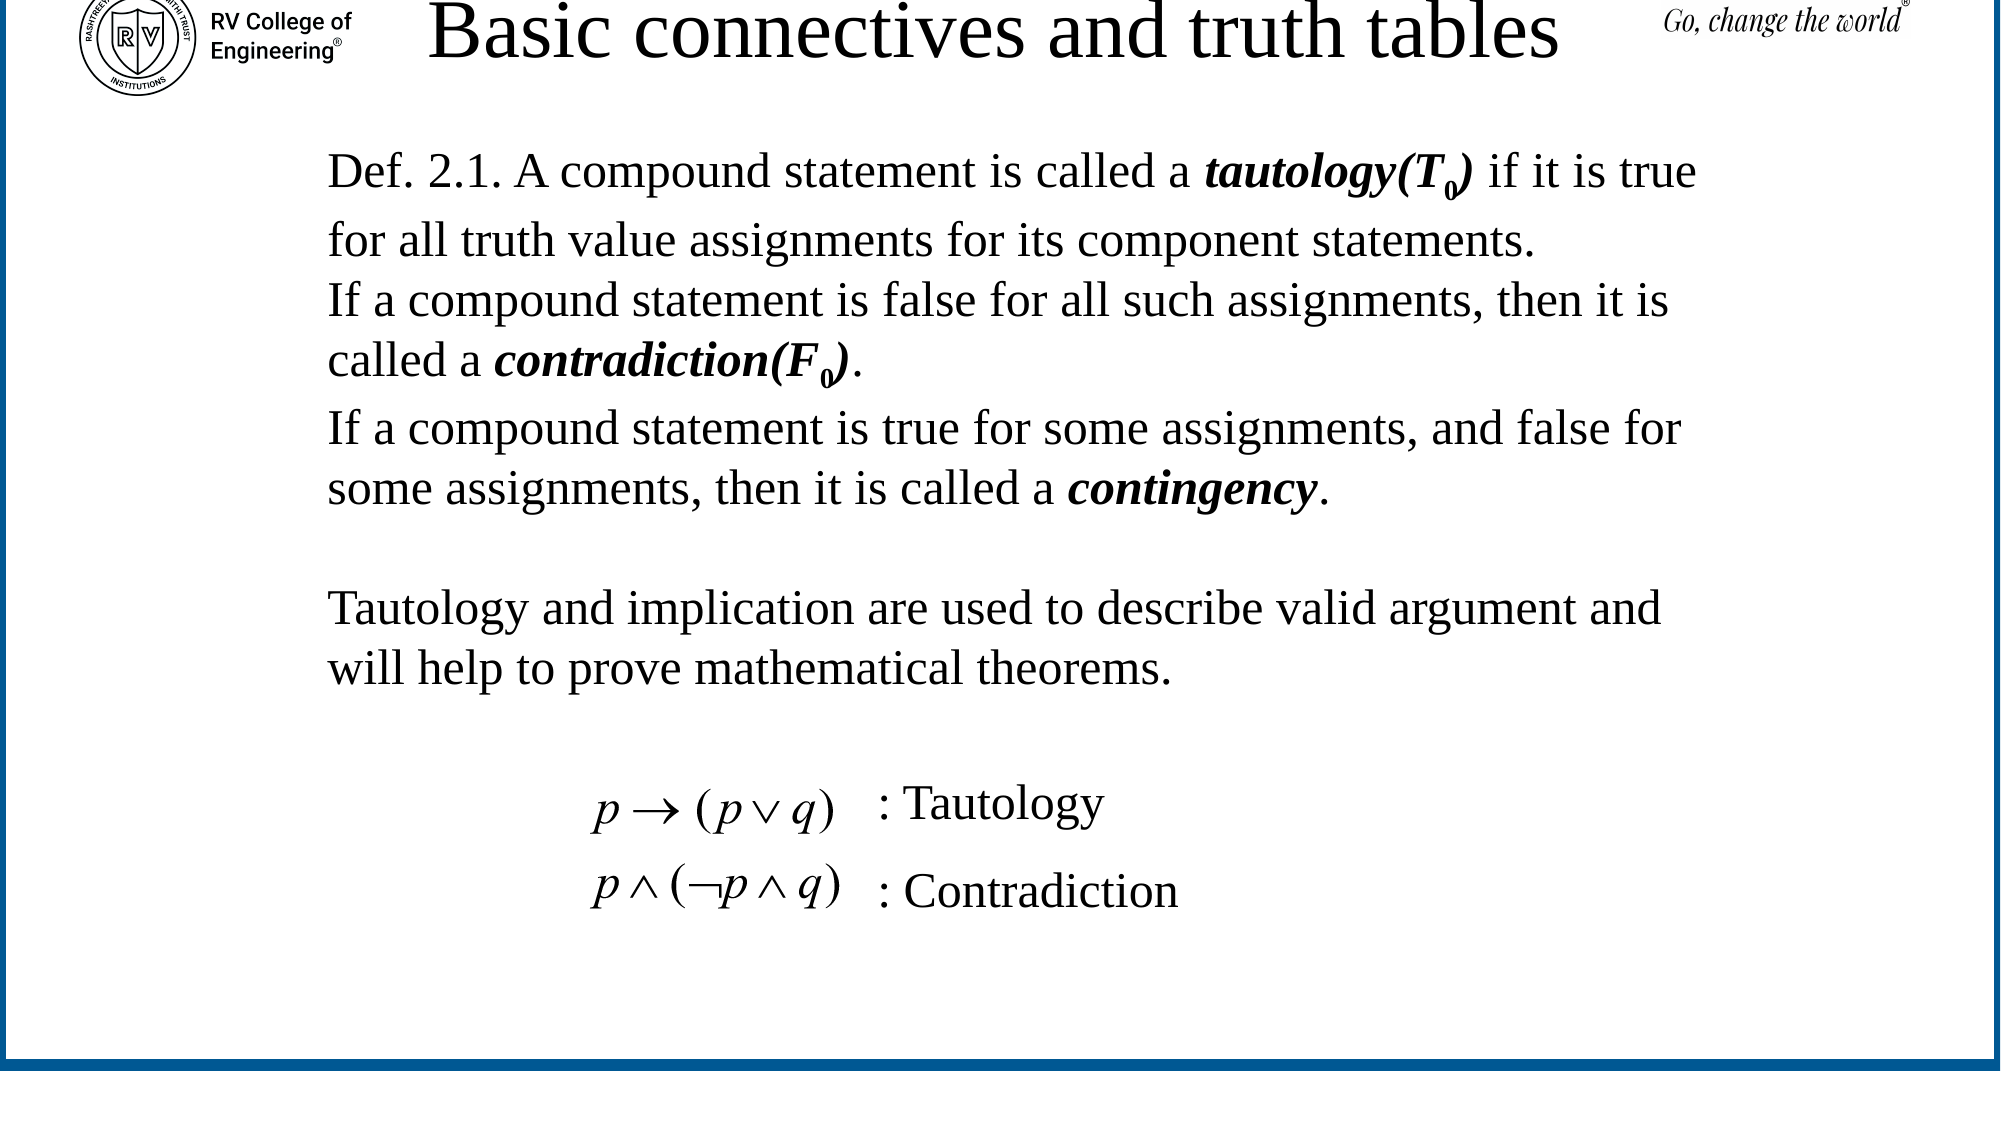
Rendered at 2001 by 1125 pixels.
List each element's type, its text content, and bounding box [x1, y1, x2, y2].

picture [79, 0, 352, 96]
text_box Def. 2.1. A compound statement is called a tautology(T0) if it is true for all truth value assignments for its component statements. If a compound statement is false for all such assignments, then it is called a contradiction(F0). If a compound statement is true for some assignments, and false for some assignments, then it is called a contingency. Tautology and implication are used to describe valid argument and will help to prove mathematical theorems. [312, 130, 1713, 702]
text_box Basic connectives and truth tables [412, 0, 1713, 82]
text_box : Contradiction [903, 849, 1197, 925]
text_box : Tautology [862, 762, 1163, 837]
picture [587, 787, 899, 988]
picture [1713, 0, 1911, 39]
